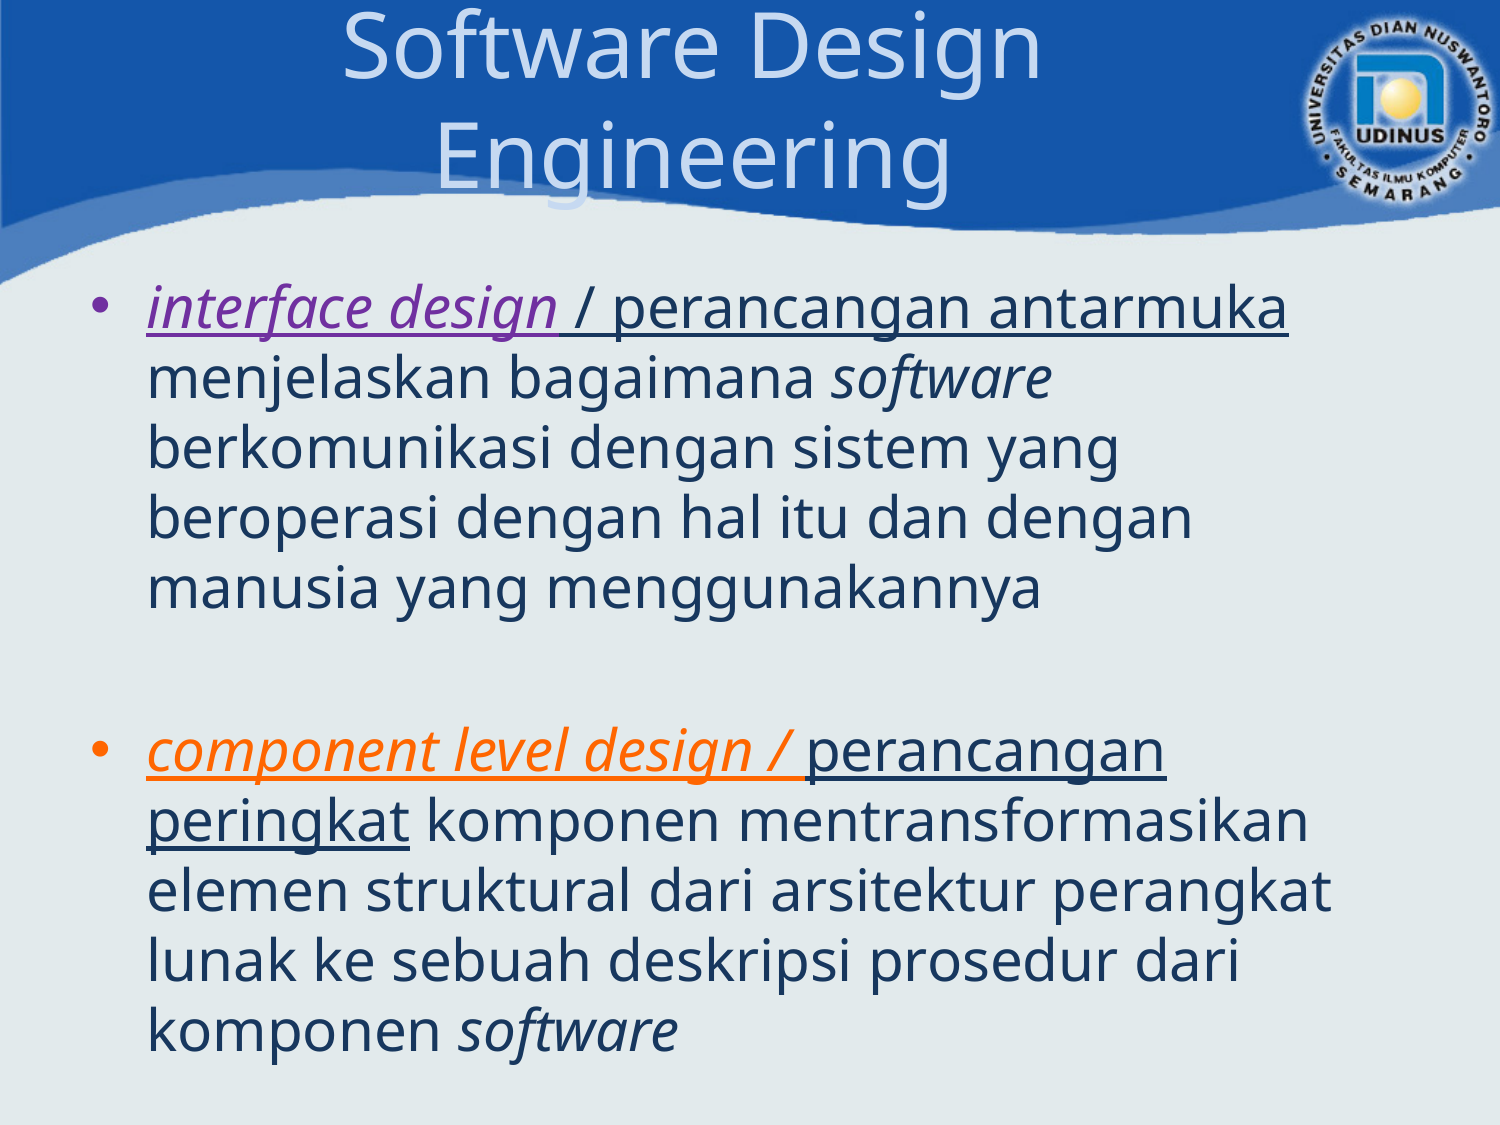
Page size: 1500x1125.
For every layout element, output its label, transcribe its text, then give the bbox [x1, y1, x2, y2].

list interface design / perancangan antarmuka menjelaskan bagaimana software berkomunikasi dengan sistem yang beroperasi dengan hal itu dan dengan manusia yang menggunakannya component level design / perancangan peringkat komponen mentransformasikan elemen struktural dari arsitektur perangkat lunak ke sebuah deskripsi prosedur dari komponen software [75, 262, 1425, 1005]
title Software Design Engineering [62, 2, 1325, 191]
picture [0, 0, 1500, 1125]
